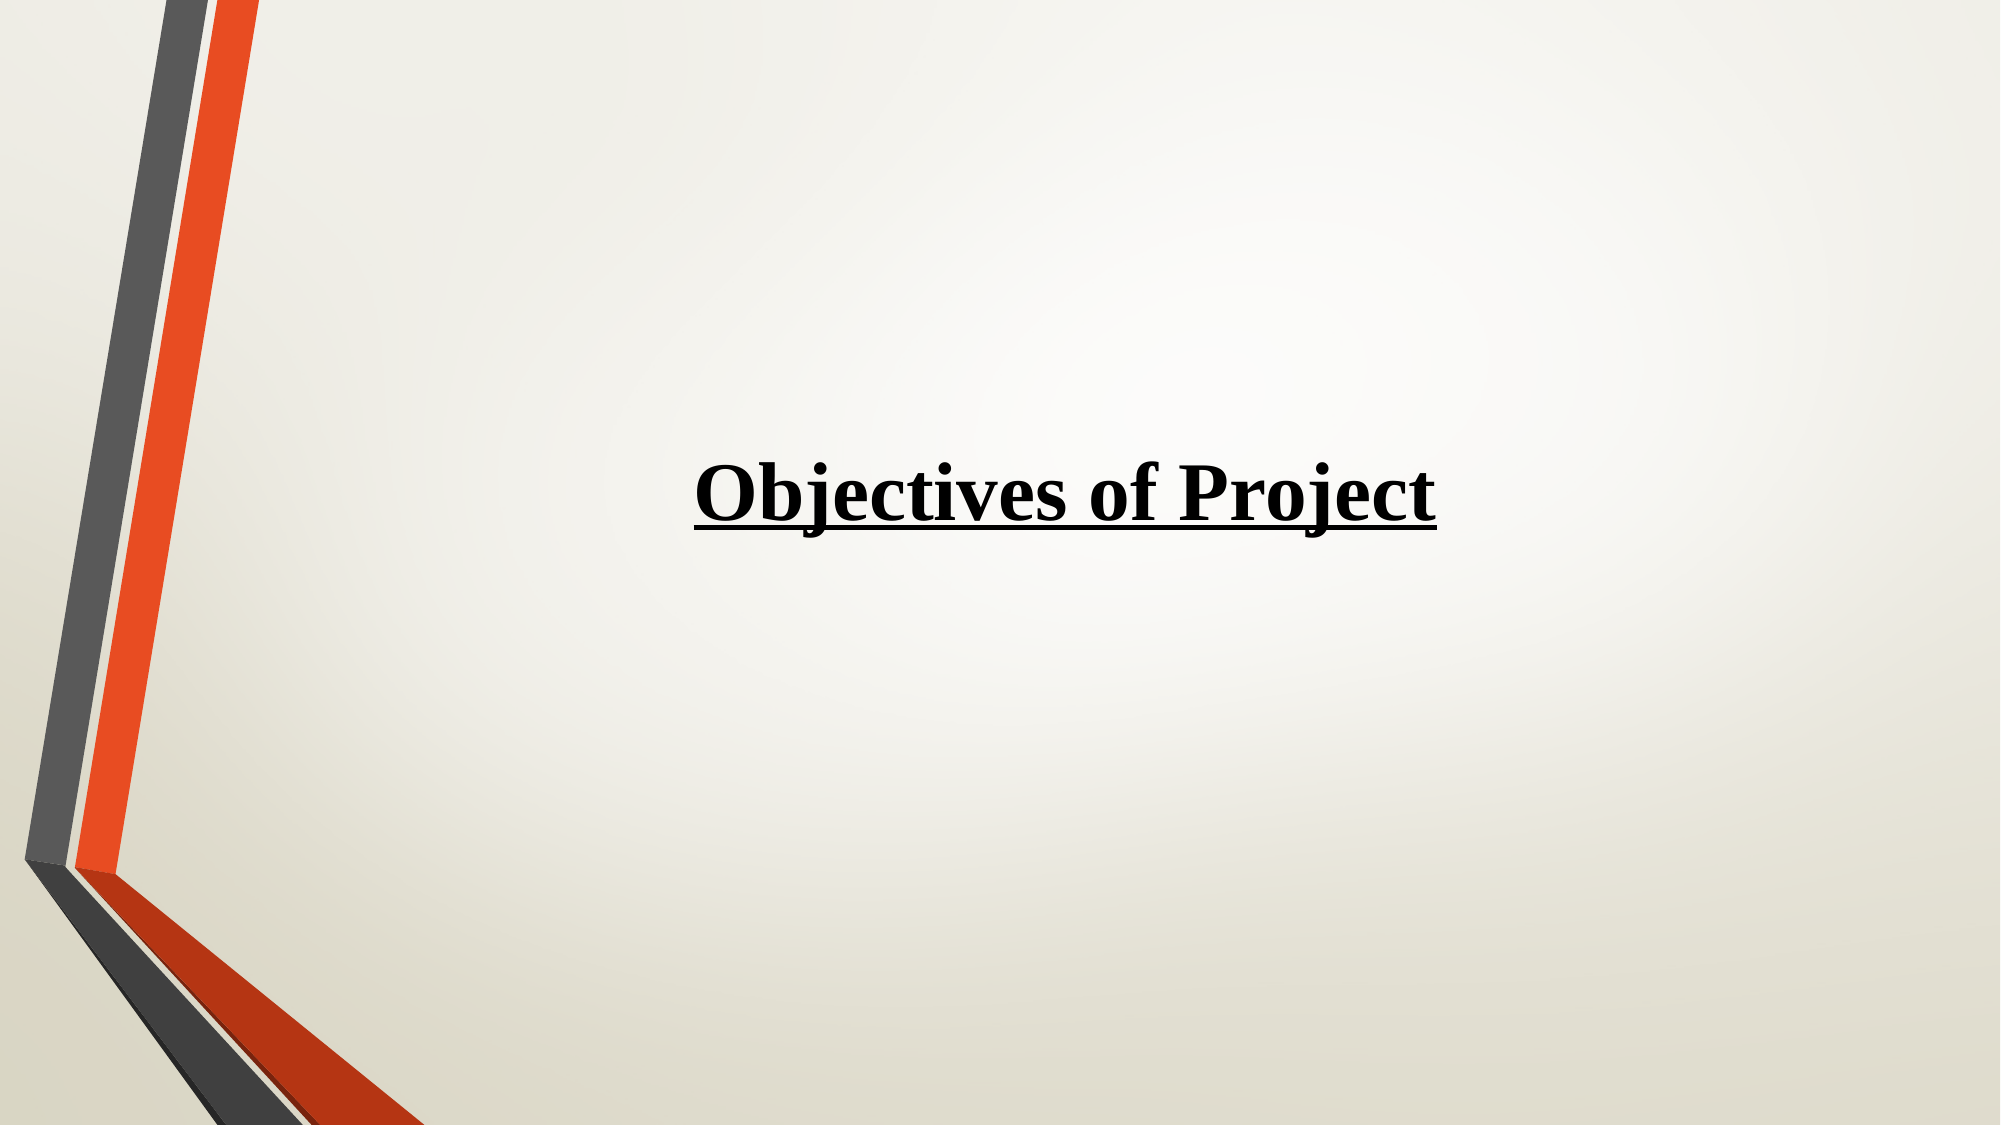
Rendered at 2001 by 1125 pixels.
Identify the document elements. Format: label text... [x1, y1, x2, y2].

title Objectives of Project [243, 393, 1887, 681]
